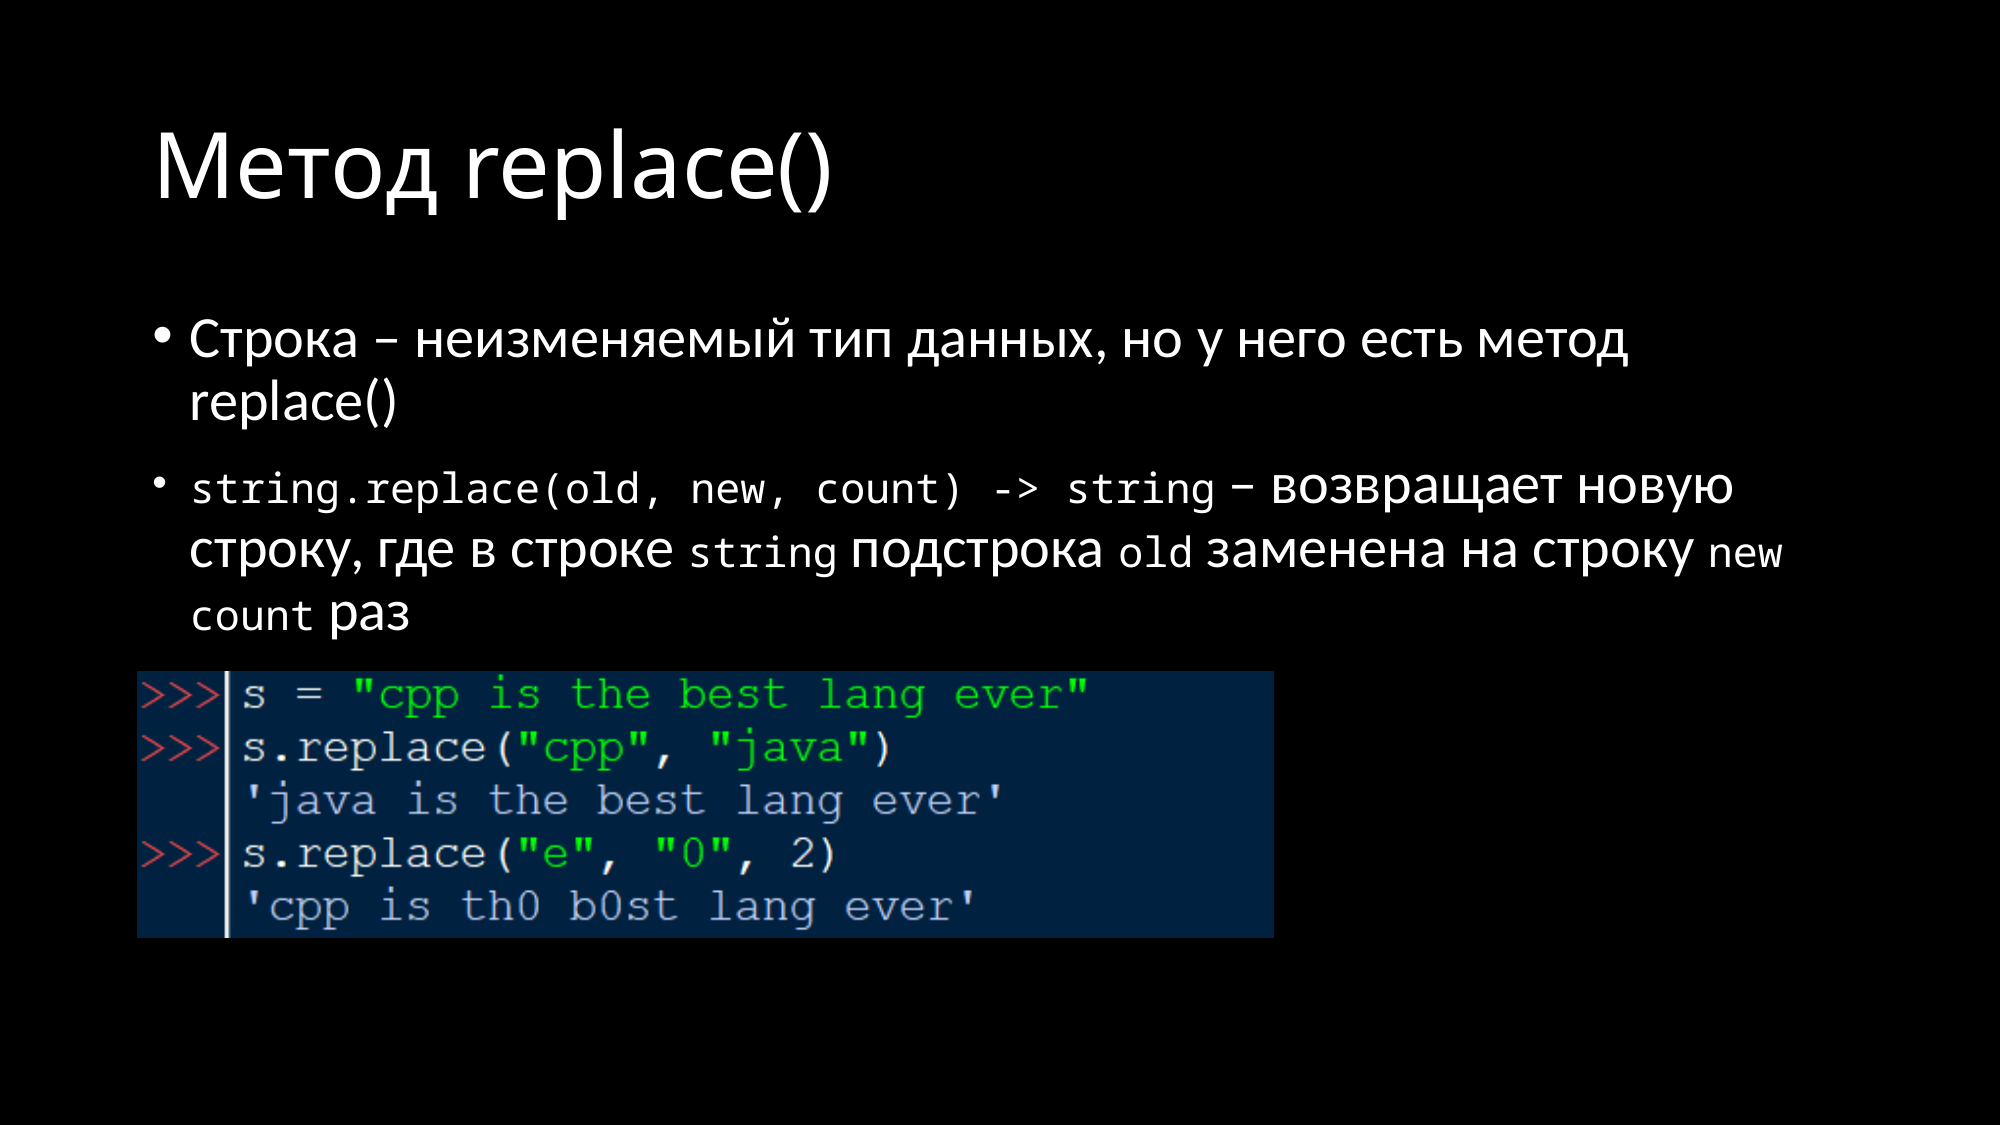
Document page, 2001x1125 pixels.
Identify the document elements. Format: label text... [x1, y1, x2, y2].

picture [137, 671, 1274, 938]
title Метод replace() [137, 59, 1863, 278]
list Строка – неизменяемый тип данных, но у него есть метод replace() string.replace(old, new, count) -> string – возвращает новую строку, где в строке string подстрока old заменена на строку new count раз [137, 299, 1863, 672]
